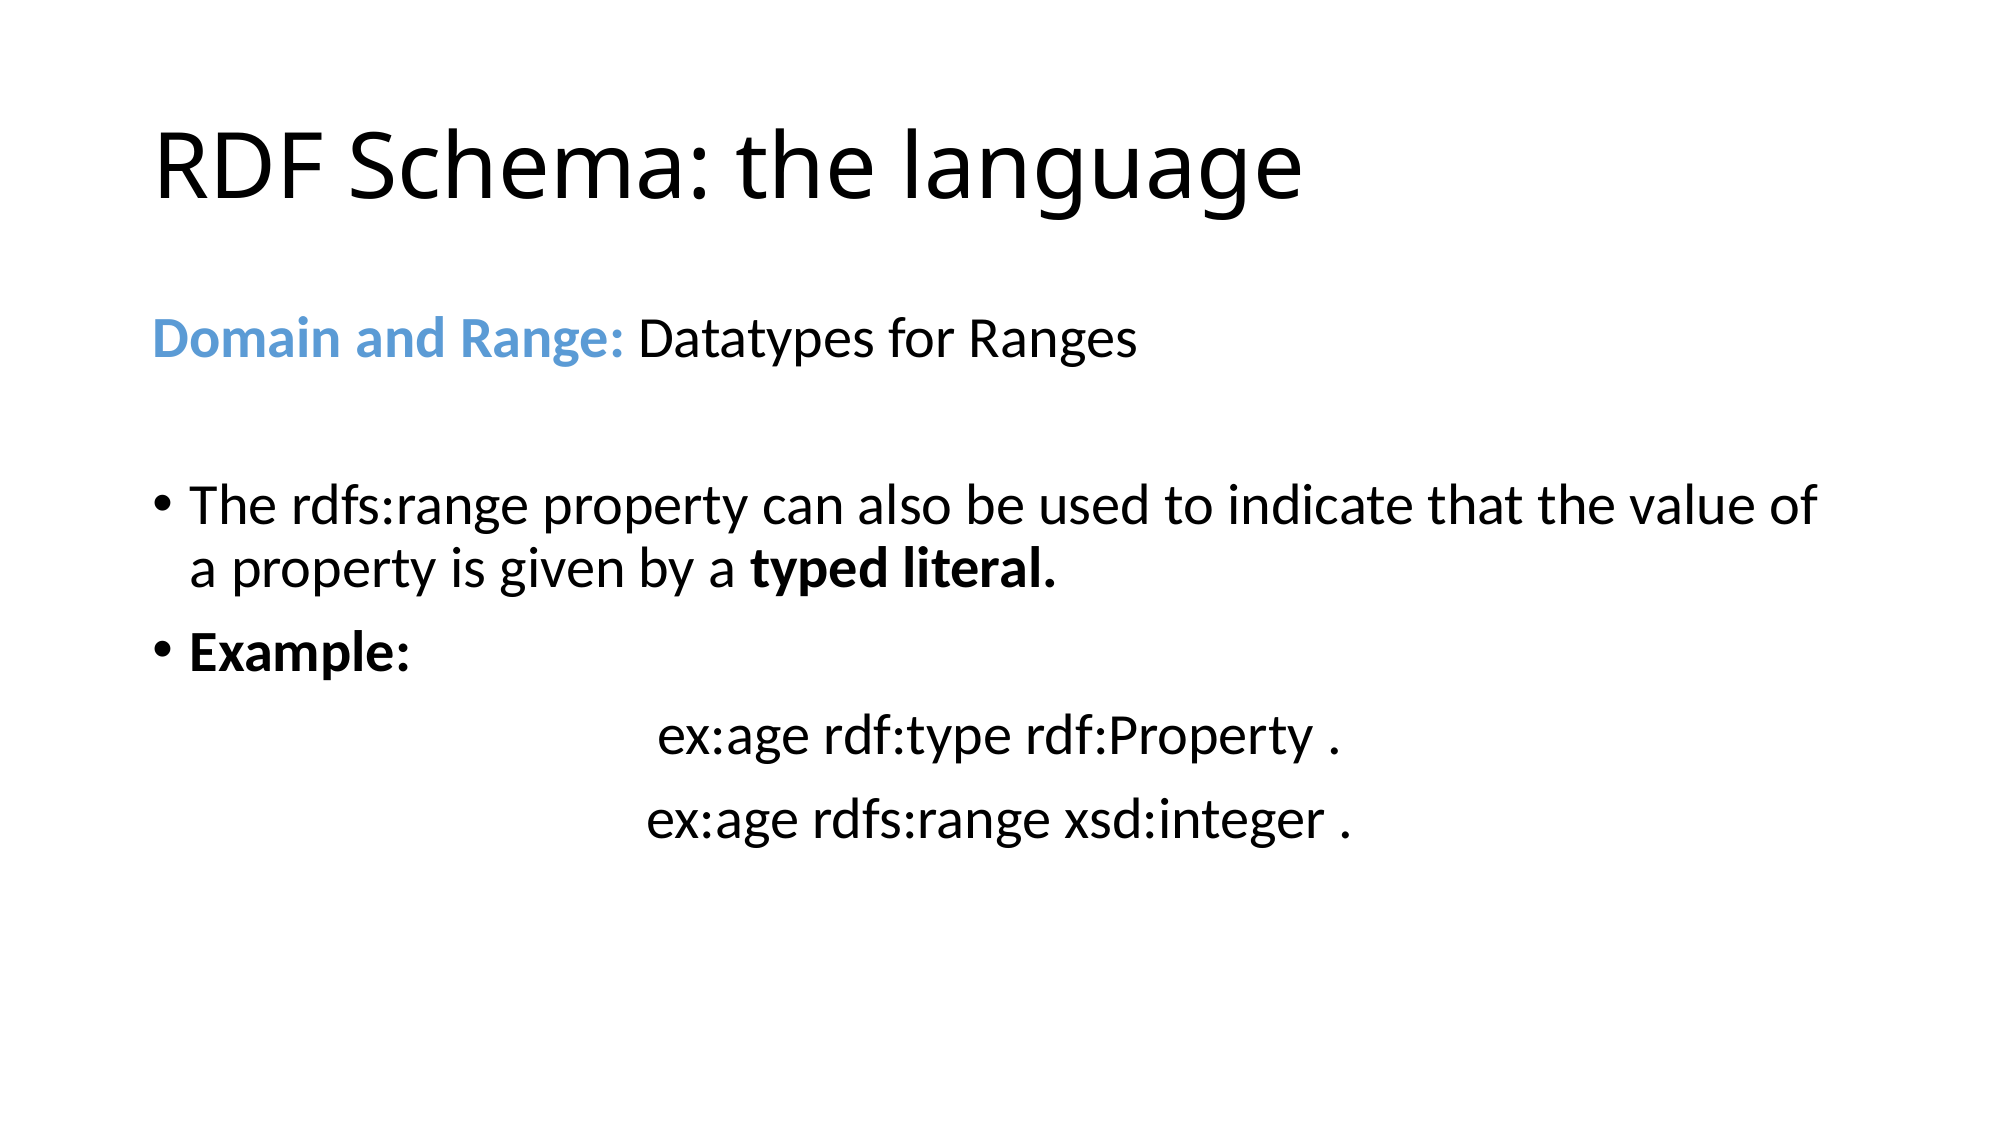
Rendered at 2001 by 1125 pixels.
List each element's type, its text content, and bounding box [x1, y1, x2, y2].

title RDF Schema: the language [137, 59, 1863, 278]
list Domain and Range: Datatypes for Ranges The rdfs:range property can also be used to indicate that the value of a property is given by a typed literal. Example: ex:age rdf:type rdf:Property . ex:age rdfs:range xsd:integer . [137, 299, 1863, 1014]
